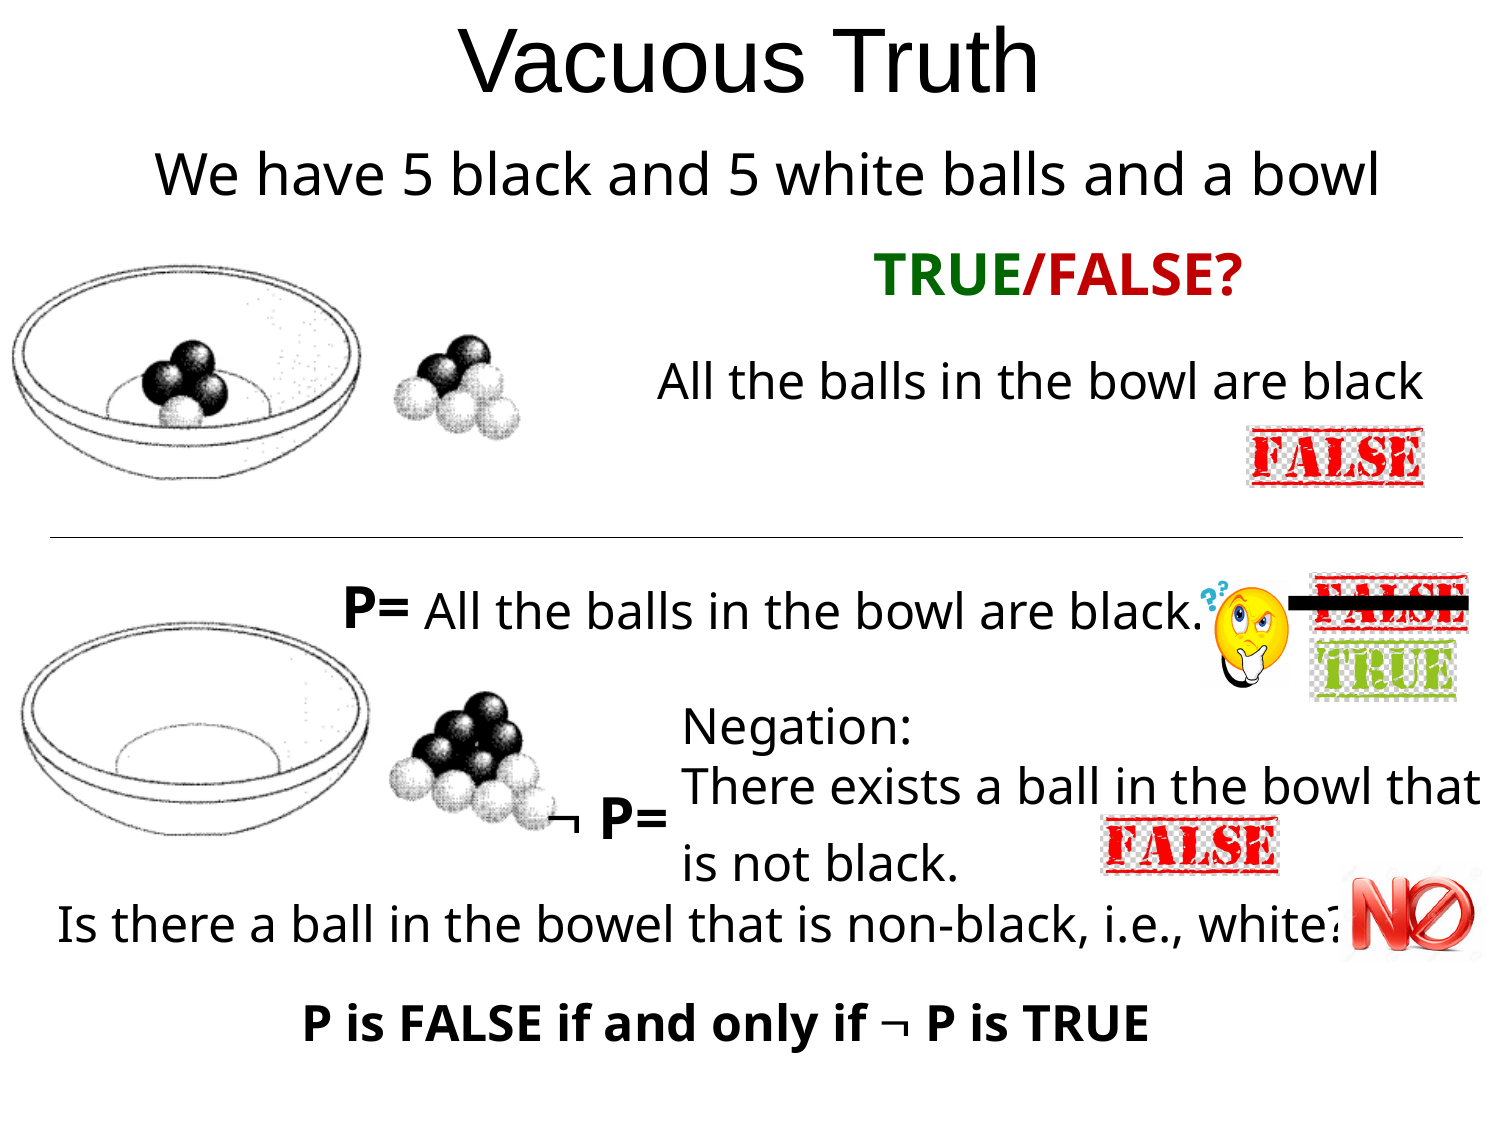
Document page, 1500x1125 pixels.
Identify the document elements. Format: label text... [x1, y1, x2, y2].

picture [1338, 862, 1486, 963]
text_box P= [326, 562, 426, 606]
text_box  P= [586, 774, 684, 859]
text_box P is FALSE if and only if  P is TRUE [286, 984, 1166, 1059]
picture [1246, 425, 1426, 488]
text_box TRUE/FALSE? [858, 229, 1258, 315]
text_box Negation: There exists a ball in the bowl that is not black. [667, 687, 1500, 982]
text_box All the balls in the bowl are black [642, 342, 1453, 478]
text_box Is there a ball in the bowel that is non-black, i.e., white? [42, 884, 1332, 960]
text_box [1199, 572, 1469, 702]
picture [0, 249, 538, 490]
text_box We have 5 black and 5 white balls and a bowl [139, 129, 1397, 215]
picture [0, 607, 588, 851]
picture [1100, 813, 1280, 877]
text_box All the balls in the bowl are black. [426, 572, 1197, 648]
title Vacuous Truth [75, 0, 1425, 150]
